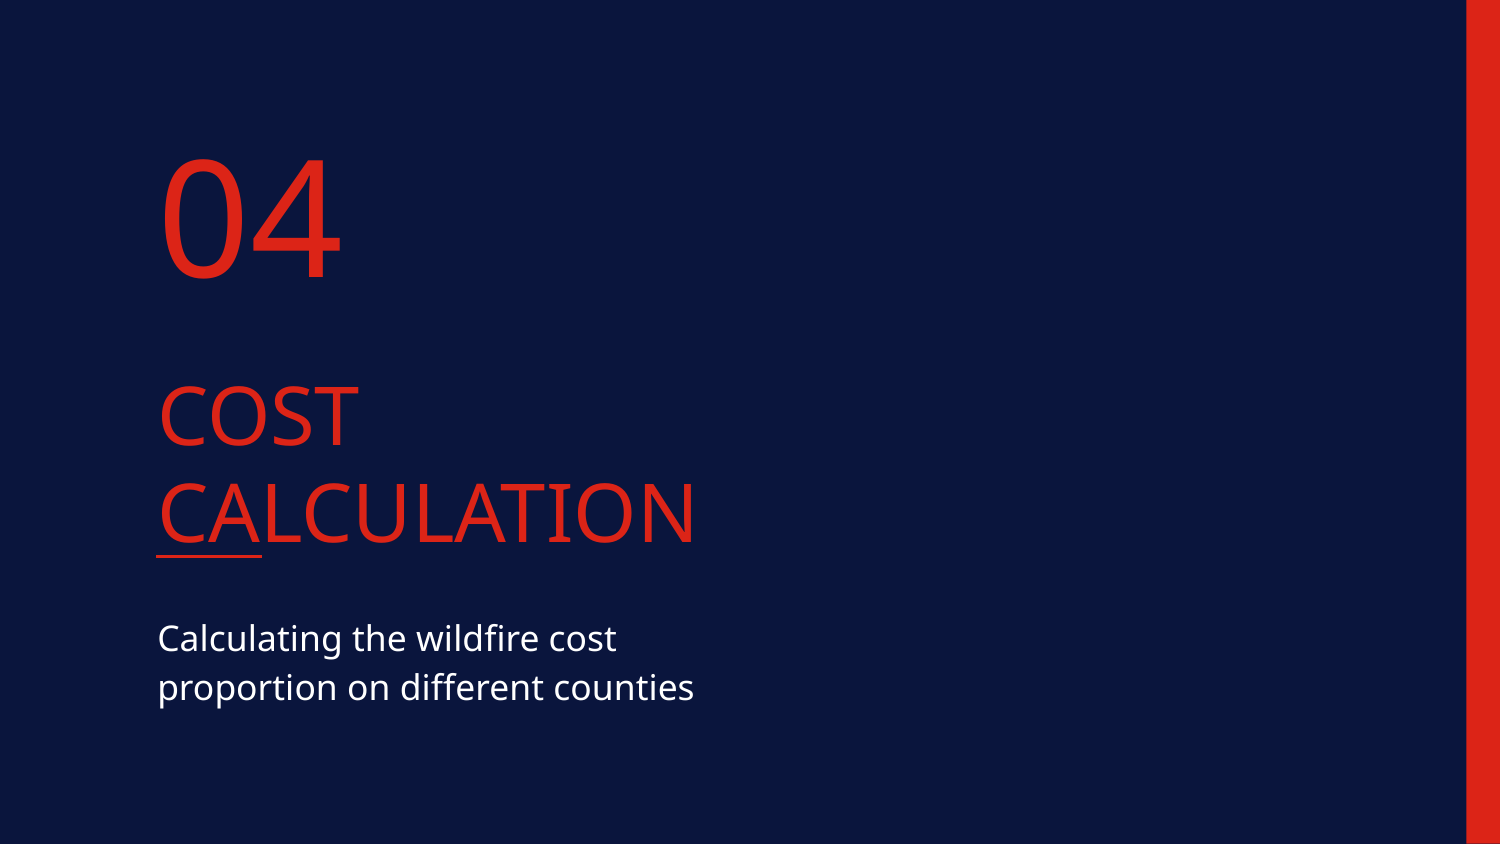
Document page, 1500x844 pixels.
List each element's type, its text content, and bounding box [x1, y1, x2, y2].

title COST CALCULATION [142, 404, 882, 519]
title 04 [142, 90, 408, 325]
subtitle Calculating the wildfire cost proportion on different counties [142, 594, 807, 669]
